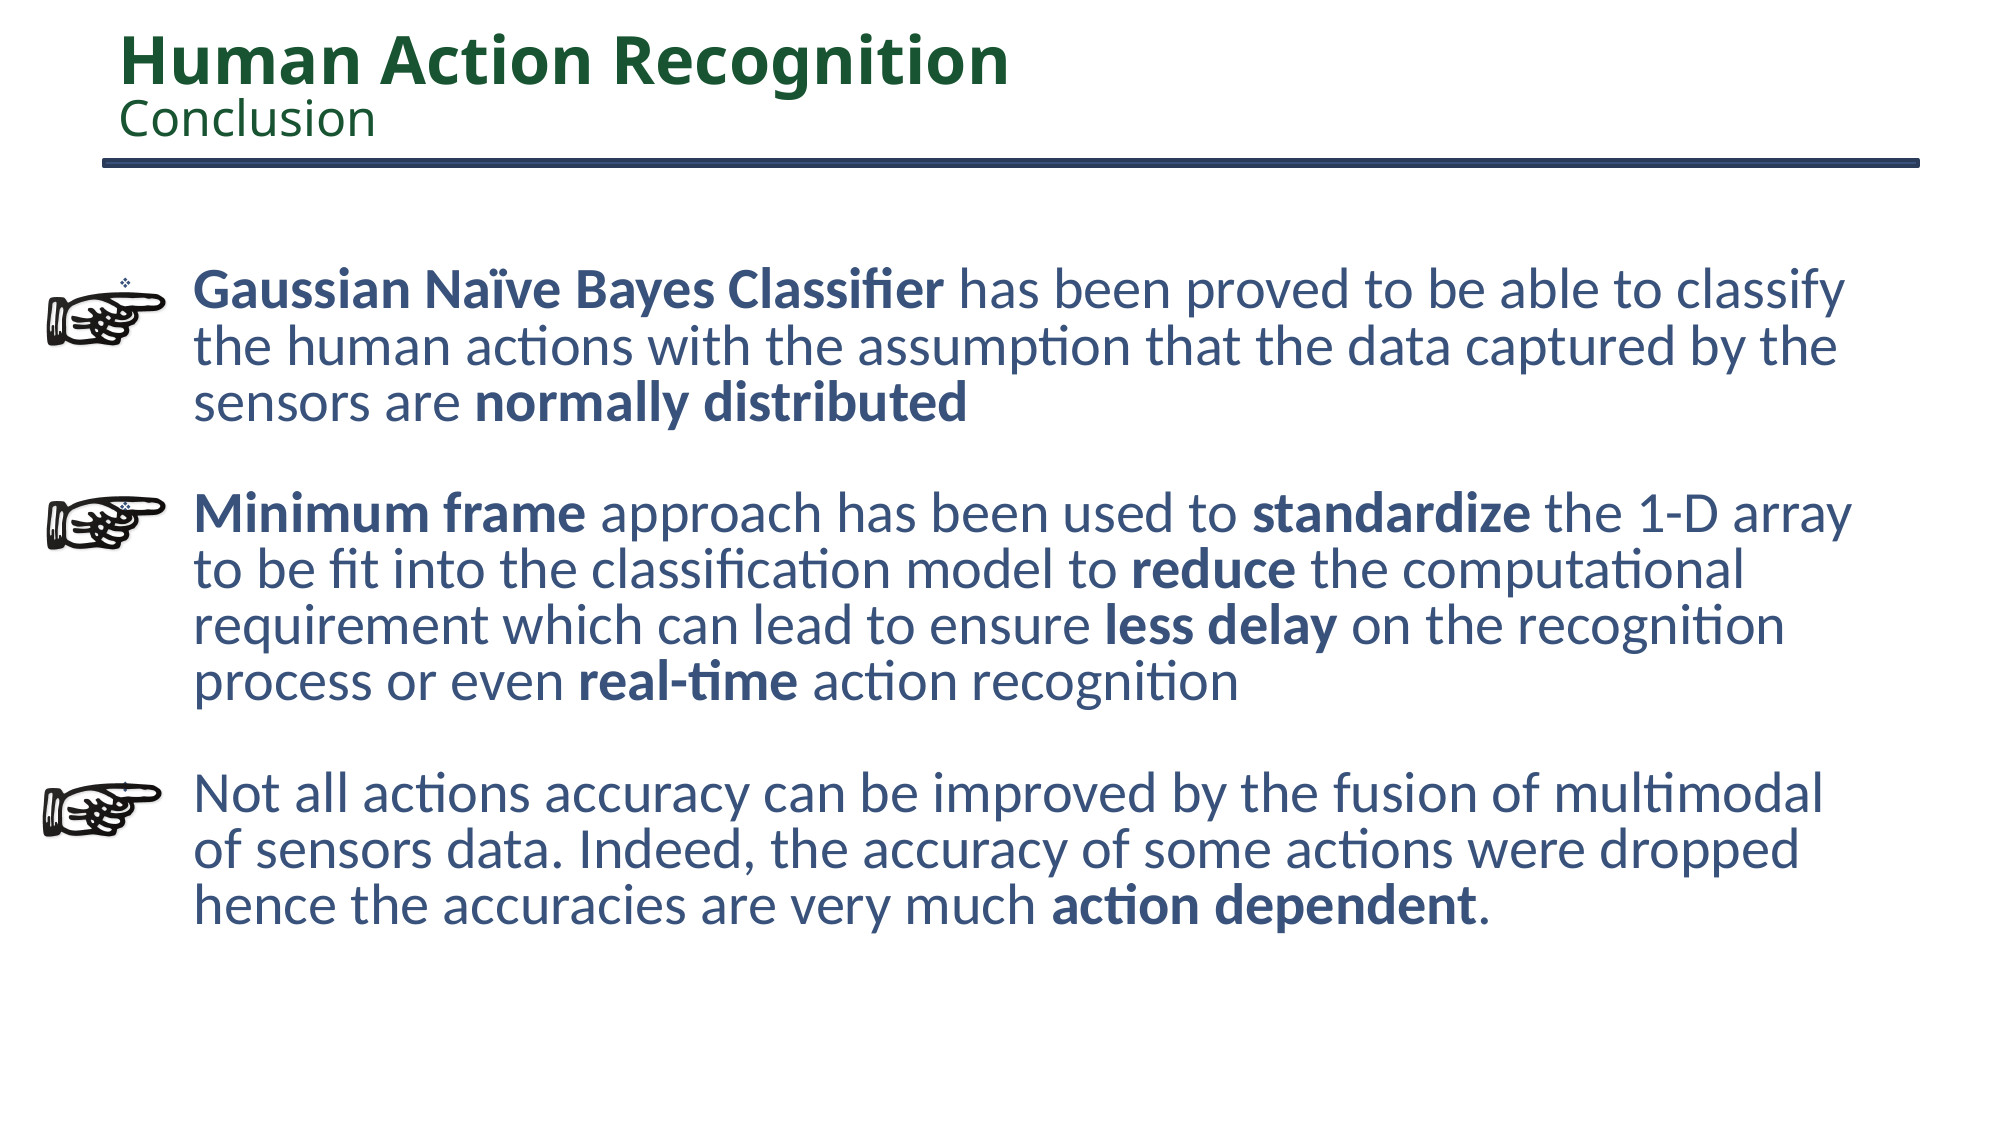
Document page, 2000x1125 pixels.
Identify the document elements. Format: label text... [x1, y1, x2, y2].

text_box [884, 655, 1298, 815]
text_box [102, 158, 1920, 168]
picture [33, 447, 174, 588]
picture [29, 734, 170, 875]
picture [33, 243, 174, 384]
list Gaussian Naïve Bayes Classifier has been proved to be able to classify the human actions with the assumption that the data captured by the sensors are normally distributed Minimum frame approach has been used to standardize the 1-D array to be fit into the classification model to reduce the computational requirement which can lead to ensure less delay on the recognition process or even real-time action recognition Not all actions accuracy can be improved by the fusion of multimodal of sensors data. Indeed, the accuracy of some actions were dropped hence the accuracies are very much action dependent. [103, 256, 1890, 1056]
title Human Action Recognition Conclusion [103, 51, 1904, 154]
